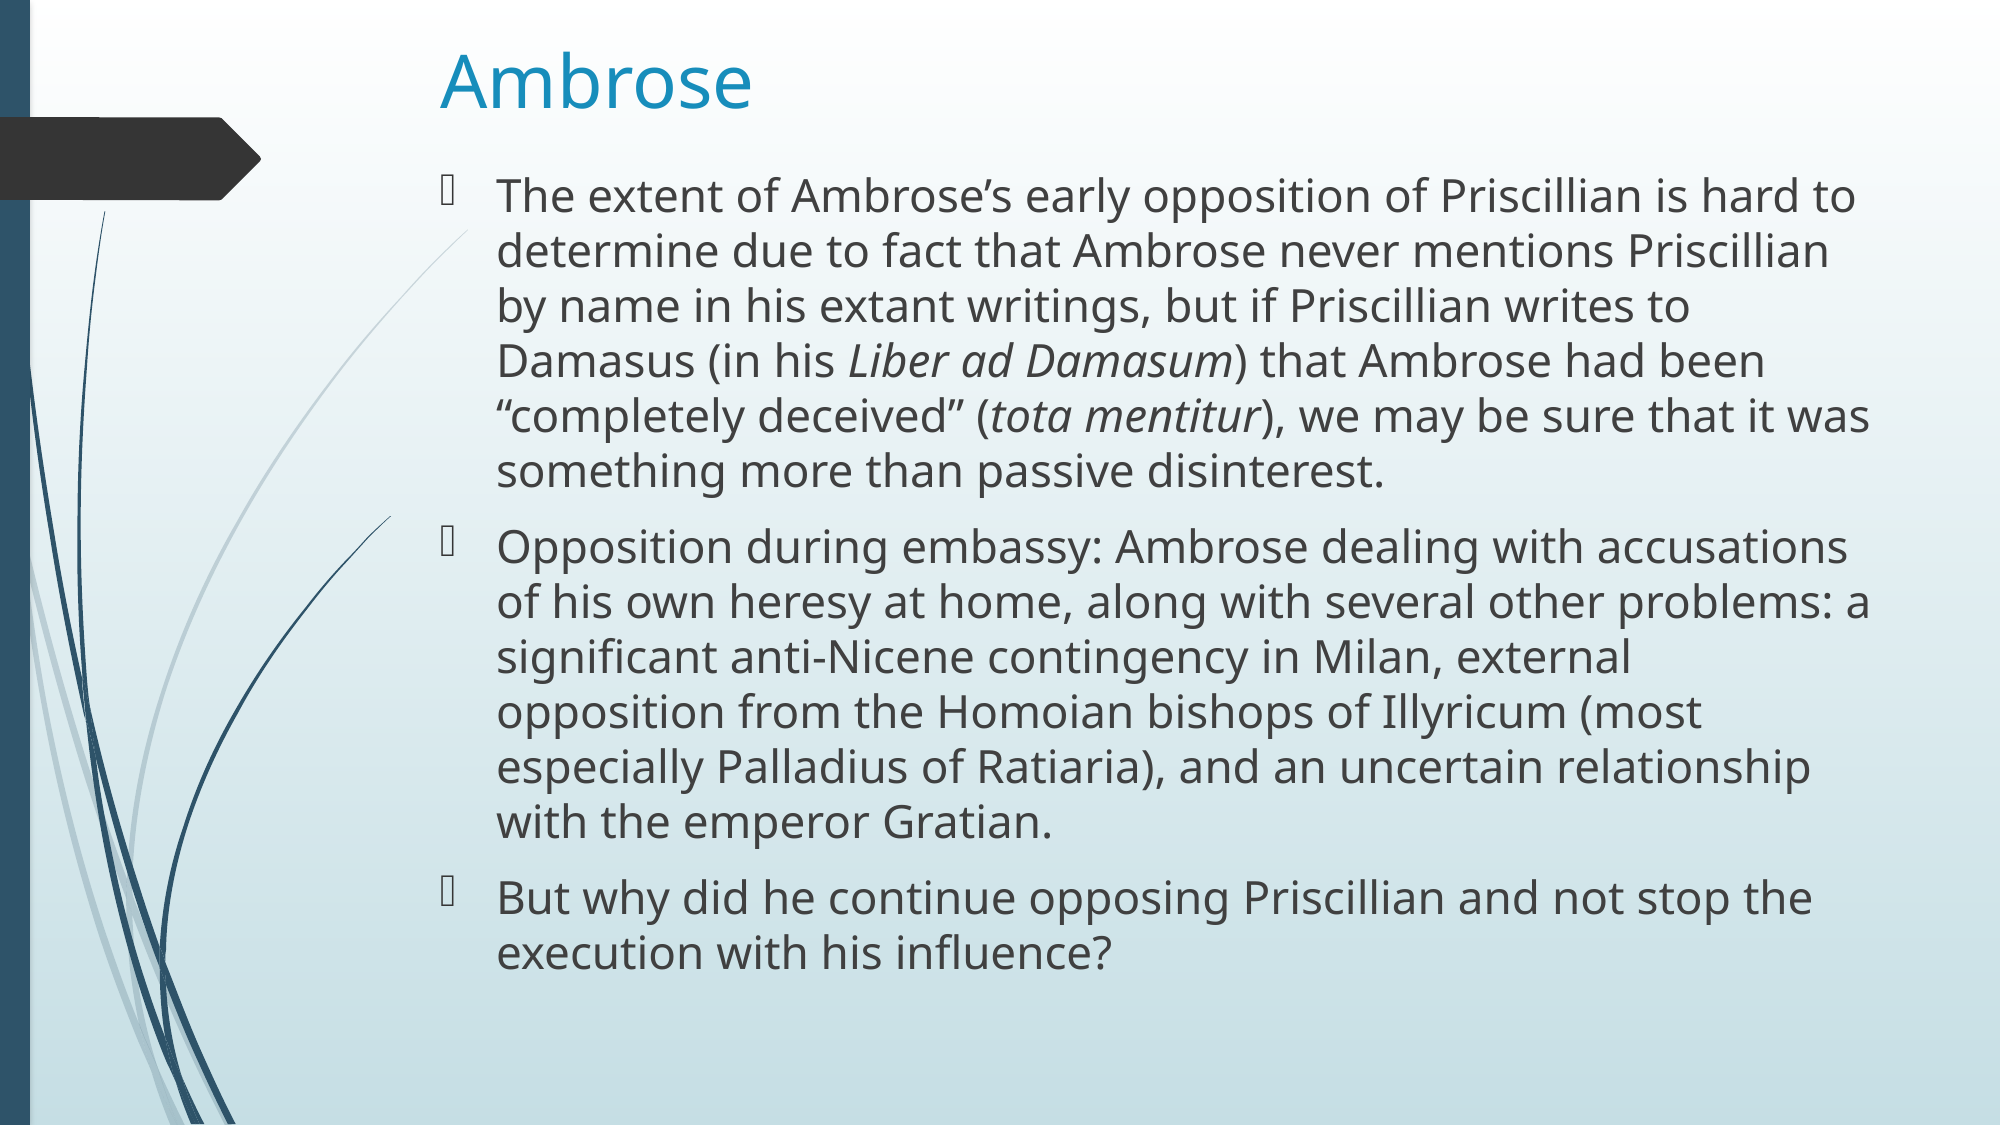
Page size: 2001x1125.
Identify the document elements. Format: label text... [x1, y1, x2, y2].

title Ambrose [425, 27, 1888, 132]
list The extent of Ambrose’s early opposition of Priscillian is hard to determine due to fact that Ambrose never mentions Priscillian by name in his extant writings, but if Priscillian writes to Damasus (in his Liber ad Damasum) that Ambrose had been “completely deceived” (tota mentitur), we may be sure that it was something more than passive disinterest. Opposition during embassy: Ambrose dealing with accusations of his own heresy at home, along with several other problems: a significant anti-Nicene contingency in Milan, external opposition from the Homoian bishops of Illyricum (most especially Palladius of Ratiaria), and an uncertain relationship with the emperor Gratian. But why did he continue opposing Priscillian and not stop the execution with his influence? [424, 159, 1888, 1070]
